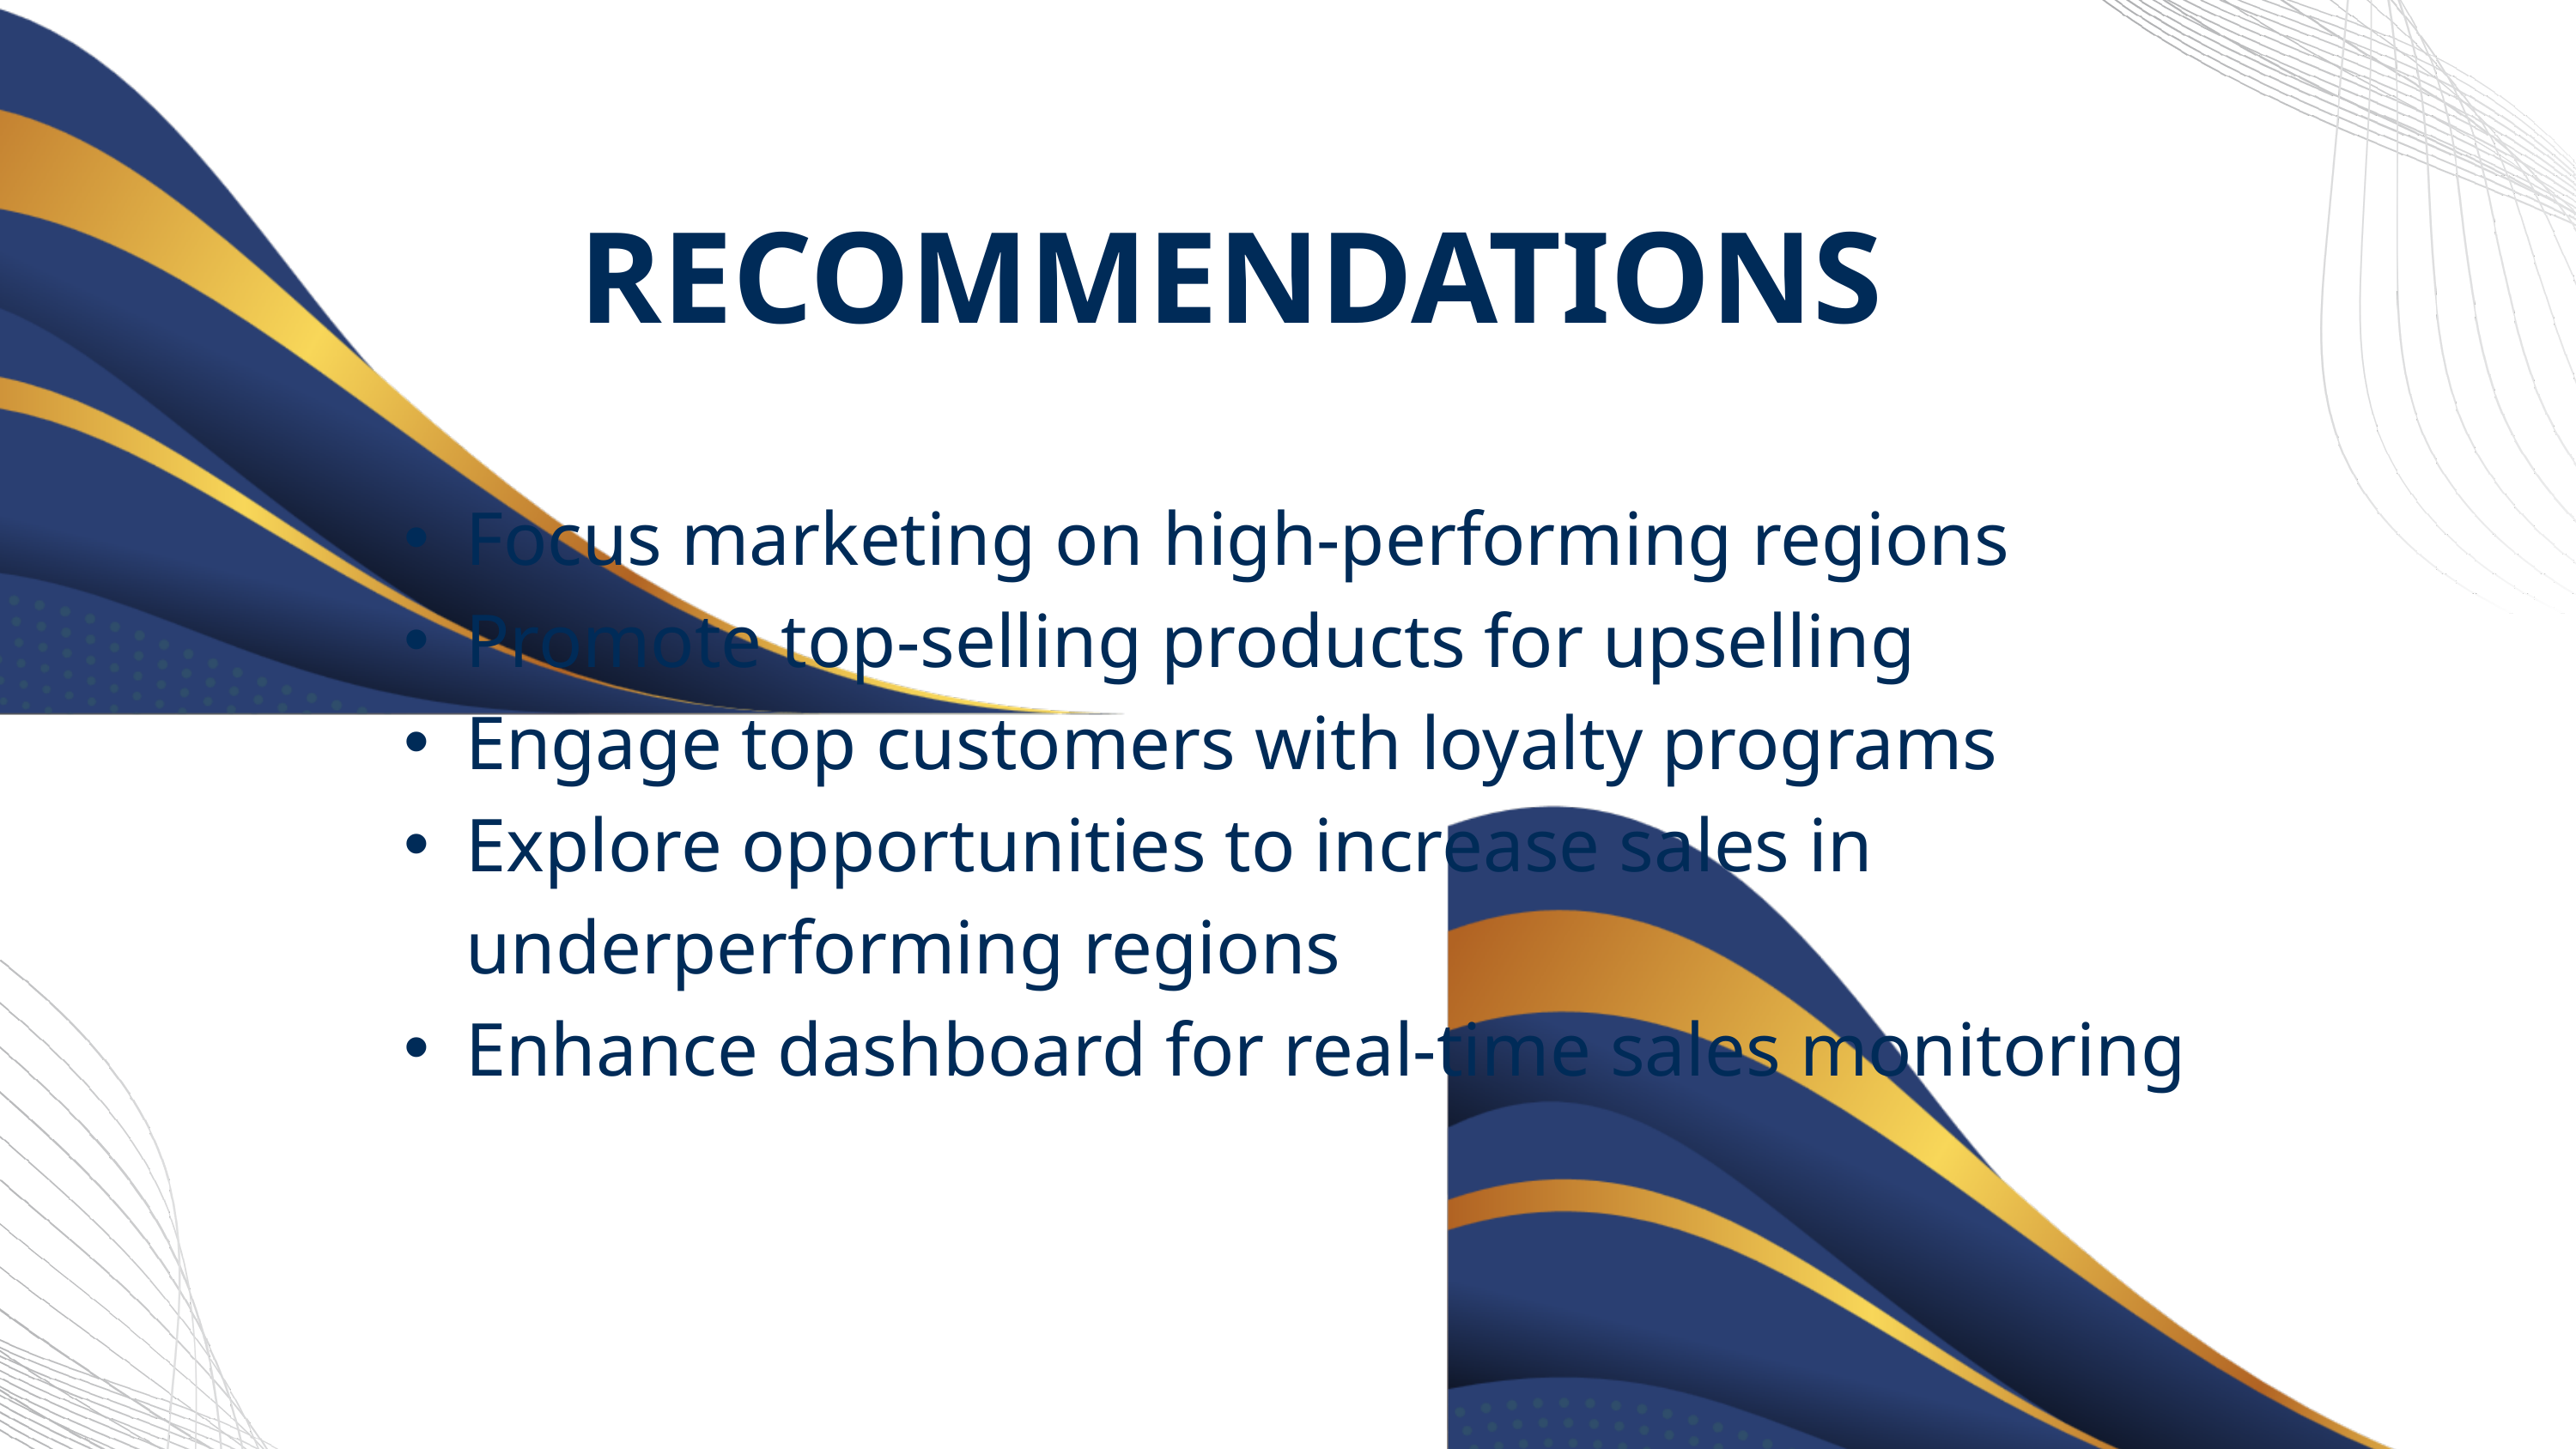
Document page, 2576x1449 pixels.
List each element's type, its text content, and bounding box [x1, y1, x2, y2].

text_box [0, 0, 1129, 739]
text_box Focus marketing on high-performing regions Promote top-selling products for upselling Engage top customers with loyalty programs Explore opportunities to increase sales in underperforming regions Enhance dashboard for real-time sales monitoring [341, 478, 2278, 1192]
text_box [2083, 0, 2576, 614]
text_box [1447, 709, 2576, 1449]
text_box RECOMMENDATIONS [392, 172, 2102, 349]
text_box [0, 900, 694, 1449]
